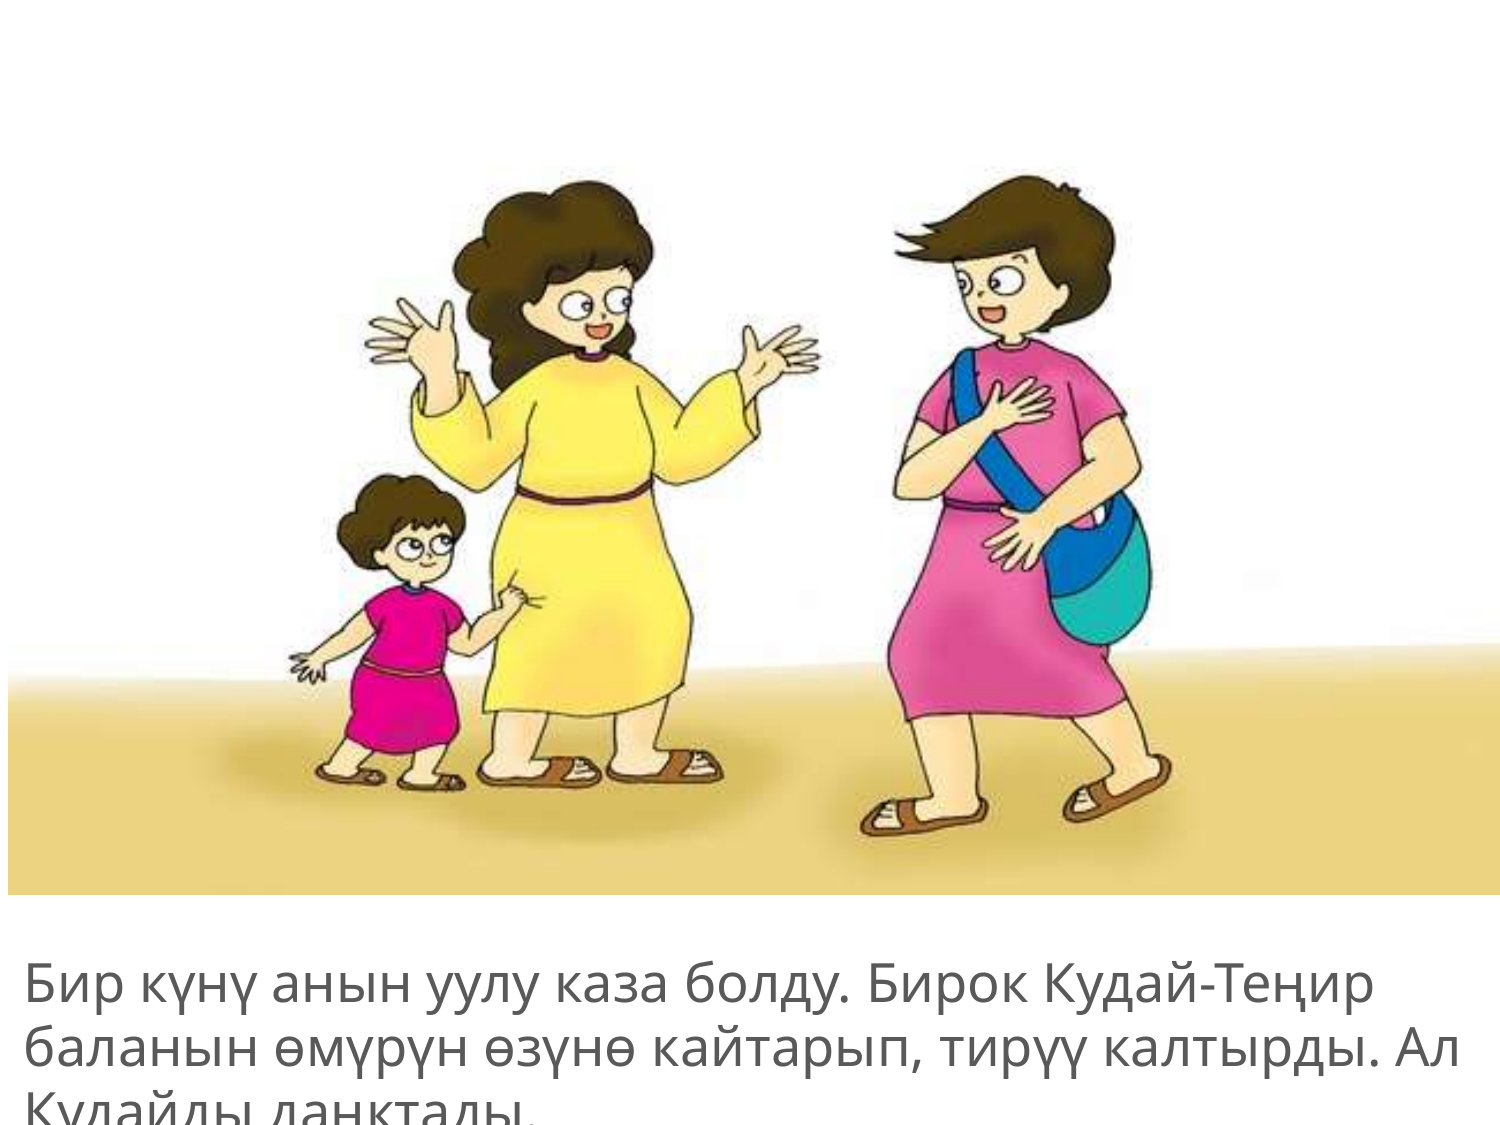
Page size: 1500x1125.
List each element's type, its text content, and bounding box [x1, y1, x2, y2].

picture [8, 0, 1500, 895]
text_box Бир күнү анын уулу каза болду. Бирок Кудай-Теңир баланын өмүрүн өзүнө кайтарып, тирүү калтырды. Ал Кудайды даңктады. [9, 940, 1495, 1125]
